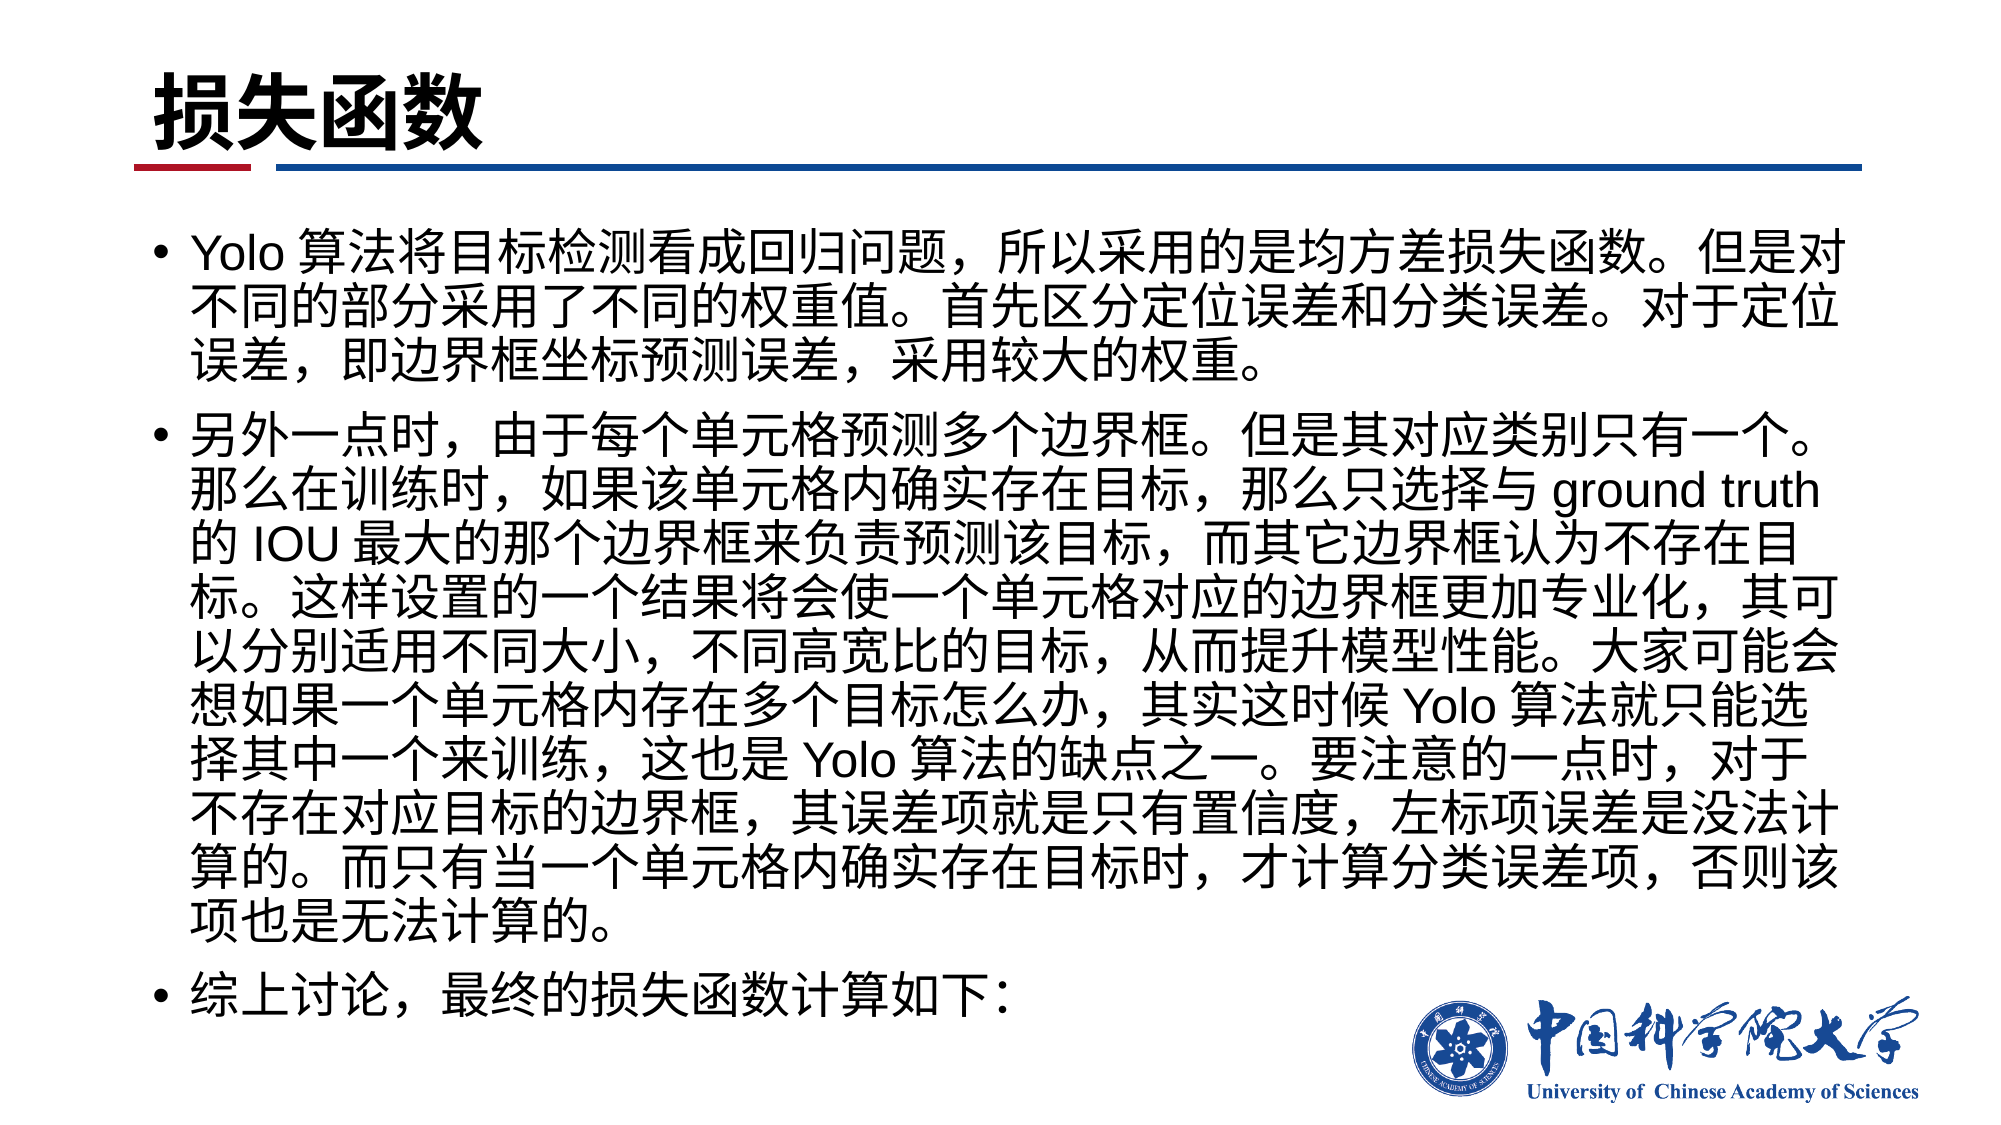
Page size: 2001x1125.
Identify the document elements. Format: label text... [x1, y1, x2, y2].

list Yolo算法将目标检测看成回归问题，所以采用的是均方差损失函数。但是对不同的部分采用了不同的权重值。首先区分定位误差和分类误差。对于定位误差，即边界框坐标预测误差，采用较大的权重。 另外一点时，由于每个单元格预测多个边界框。但是其对应类别只有一个。那么在训练时，如果该单元格内确实存在目标，那么只选择与ground truth的IOU最大的那个边界框来负责预测该目标，而其它边界框认为不存在目标。这样设置的一个结果将会使一个单元格对应的边界框更加专业化，其可以分别适用不同大小，不同高宽比的目标，从而提升模型性能。大家可能会想如果一个单元格内存在多个目标怎么办，其实这时候Yolo算法就只能选择其中一个来训练，这也是Yolo算法的缺点之一。要注意的一点时，对于不存在对应目标的边界框，其误差项就是只有置信度，左标项误差是没法计算的。而只有当一个单元格内确实存在目标时，才计算分类误差项，否则该项也是无法计算的。 综上讨论，最终的损失函数计算如下： [137, 219, 1863, 1051]
title 损失函数 [137, 0, 1863, 168]
picture [1412, 996, 1919, 1103]
